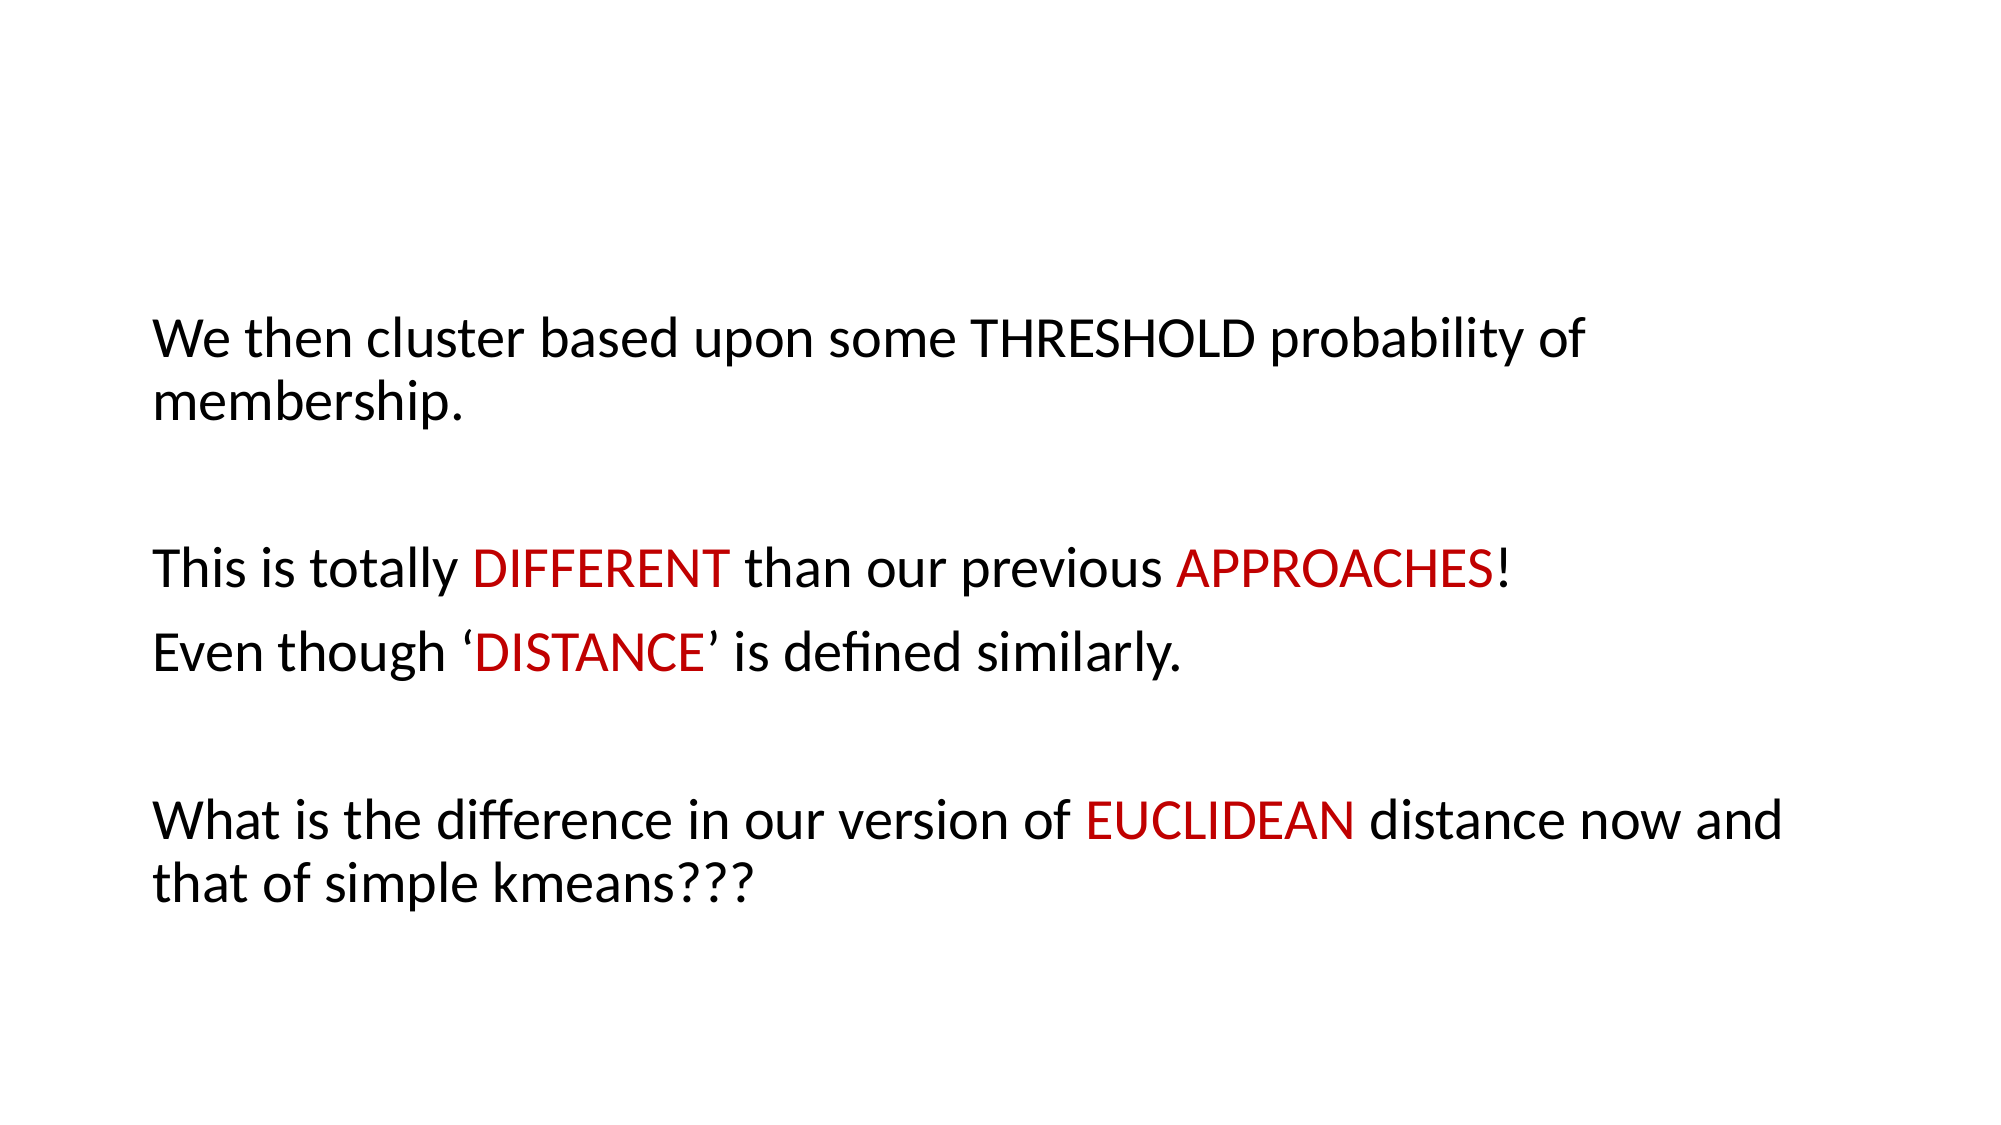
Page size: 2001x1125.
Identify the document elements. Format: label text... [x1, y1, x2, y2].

list We then cluster based upon some THRESHOLD probability of membership. This is totally DIFFERENT than our previous APPROACHES! Even though ‘DISTANCE’ is defined similarly. What is the difference in our version of EUCLIDEAN distance now and that of simple kmeans??? [137, 299, 1863, 1014]
